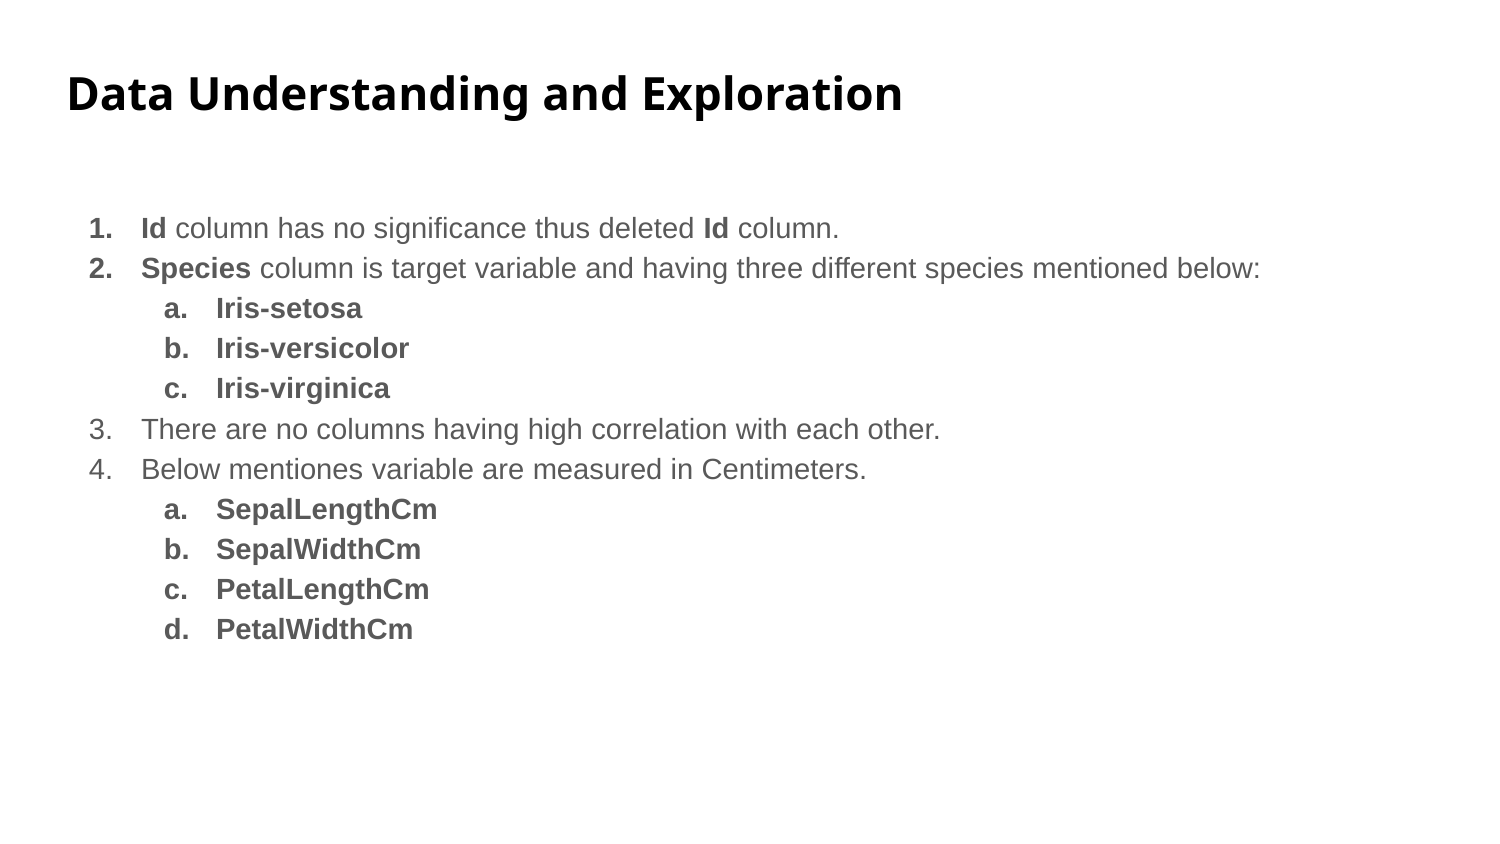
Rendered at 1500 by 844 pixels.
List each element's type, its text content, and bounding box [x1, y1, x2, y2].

list Id column has no significance thus deleted Id column. Species column is target variable and having three different species mentioned below: Iris-setosa Iris-versicolor Iris-virginica There are no columns having high correlation with each other. Below mentiones variable are measured in Centimeters. SepalLengthCm SepalWidthCm PetalLengthCm PetalWidthCm [51, 189, 1449, 750]
title Data Understanding and Exploration [51, 72, 1449, 167]
